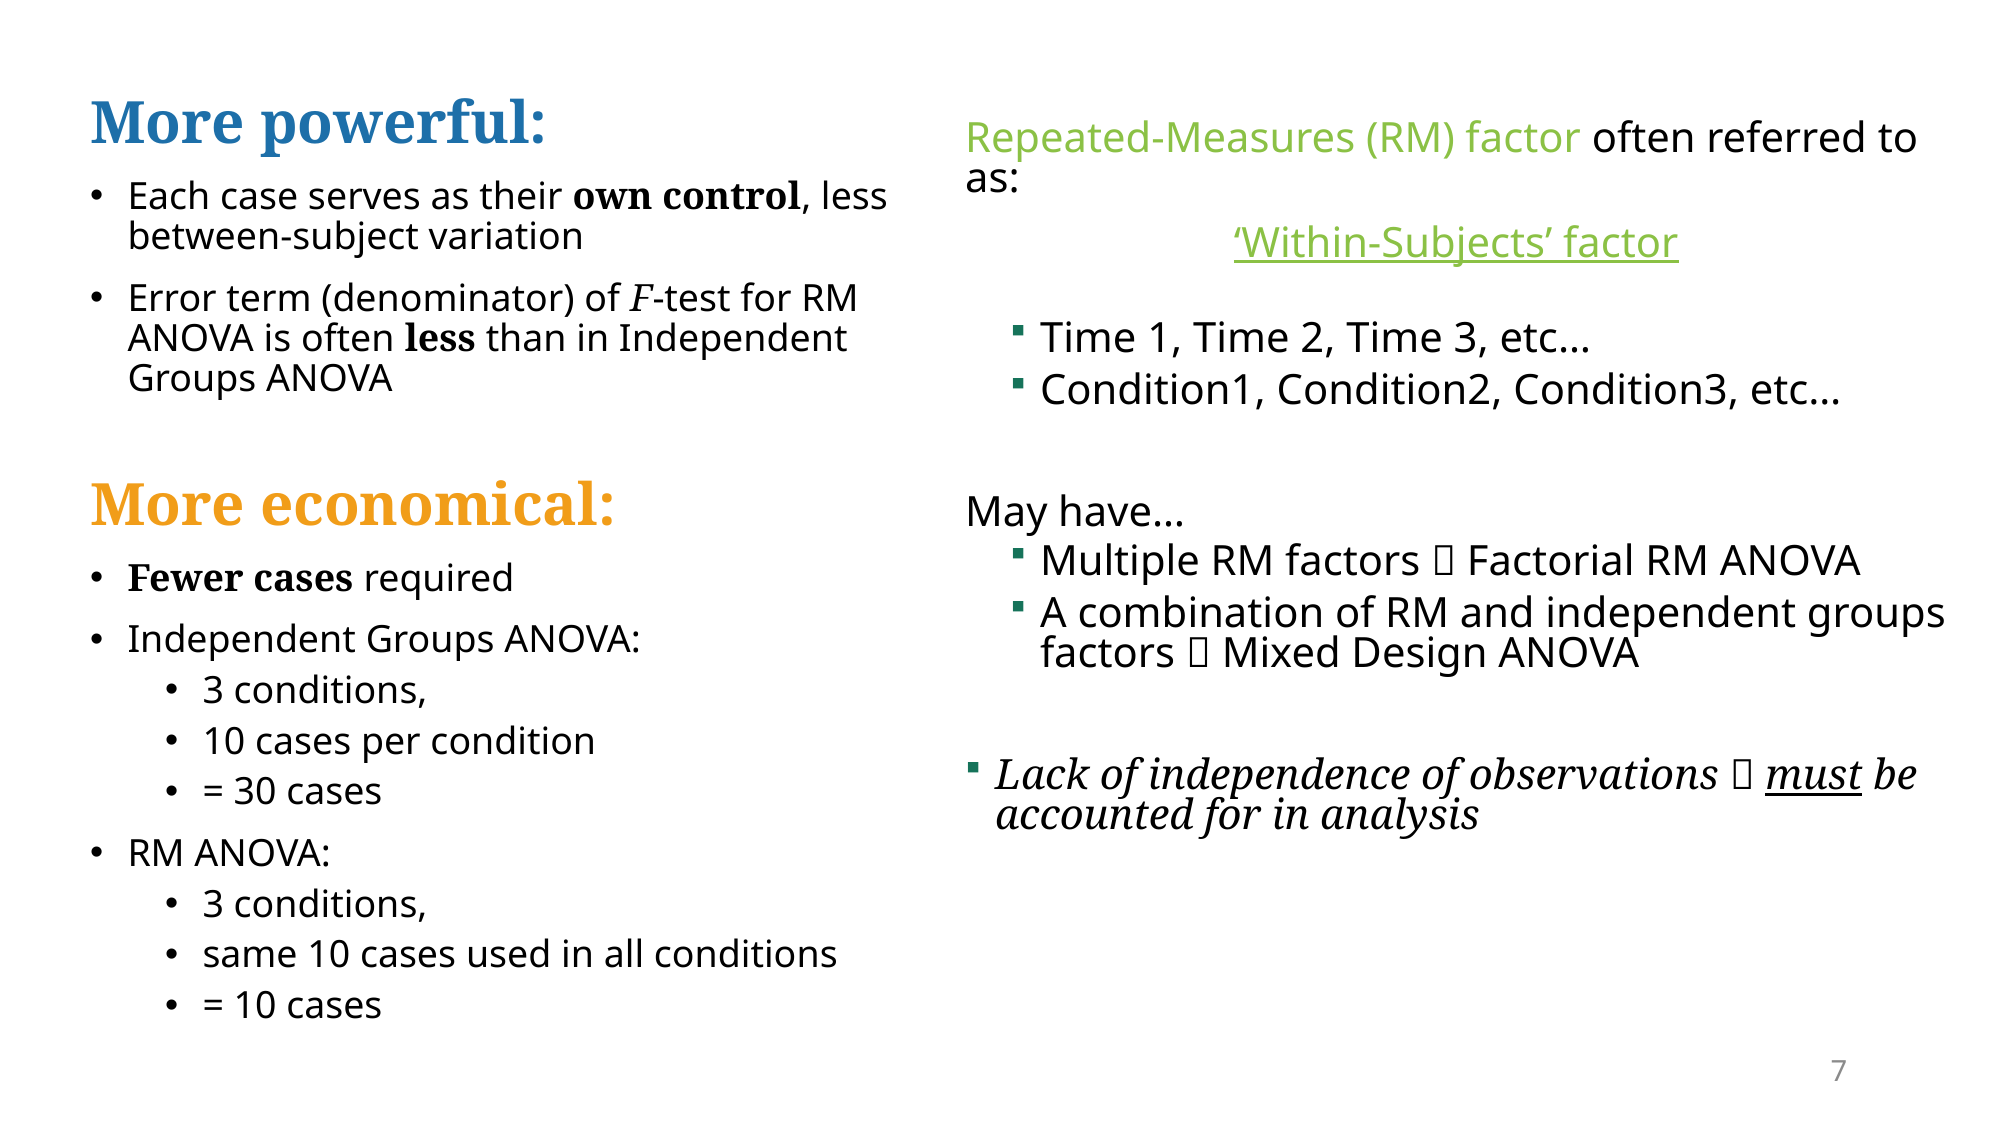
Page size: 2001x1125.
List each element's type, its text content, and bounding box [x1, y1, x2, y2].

slide_number 7 [1412, 1042, 1863, 1103]
list More powerful: Each case serves as their own control, less between-subject variation Error term (denominator) of F-test for RM ANOVA is often less than in Independent Groups ANOVA More economical: Fewer cases required Independent Groups ANOVA: 3 conditions, 10 cases per condition = 30 cases RM ANOVA: 3 conditions, same 10 cases used in all conditions = 10 cases [75, 24, 913, 1075]
text_box Repeated-Measures (RM) factor often referred to as: ‘Within-Subjects’ factor Time 1, Time 2, Time 3, etc… Condition1, Condition2, Condition3, etc… May have… Multiple RM factors  Factorial RM ANOVA A combination of RM and independent groups factors  Mixed Design ANOVA Lack of independence of observations  must be accounted for in analysis [950, 112, 1963, 1029]
